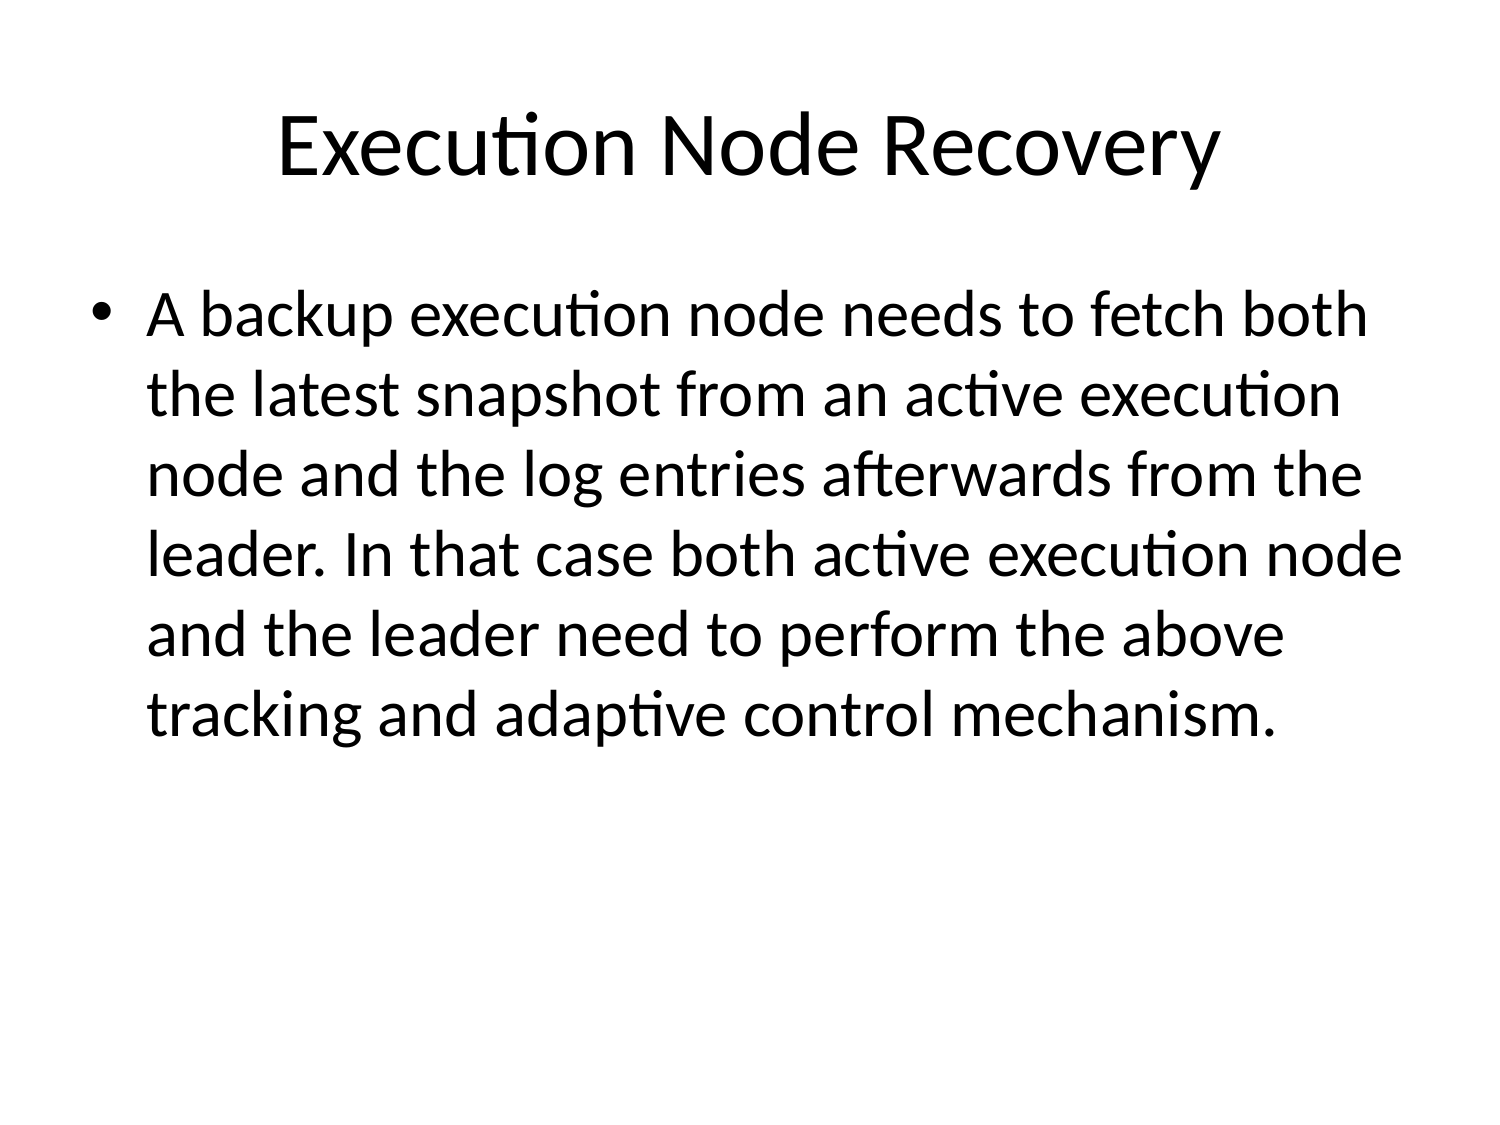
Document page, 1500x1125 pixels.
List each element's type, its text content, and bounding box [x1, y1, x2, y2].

list A backup execution node needs to fetch both the latest snapshot from an active execution node and the log entries afterwards from the leader. In that case both active execution node and the leader need to perform the above tracking and adaptive control mechanism. [75, 262, 1425, 1005]
title Execution Node Recovery [75, 45, 1425, 233]
